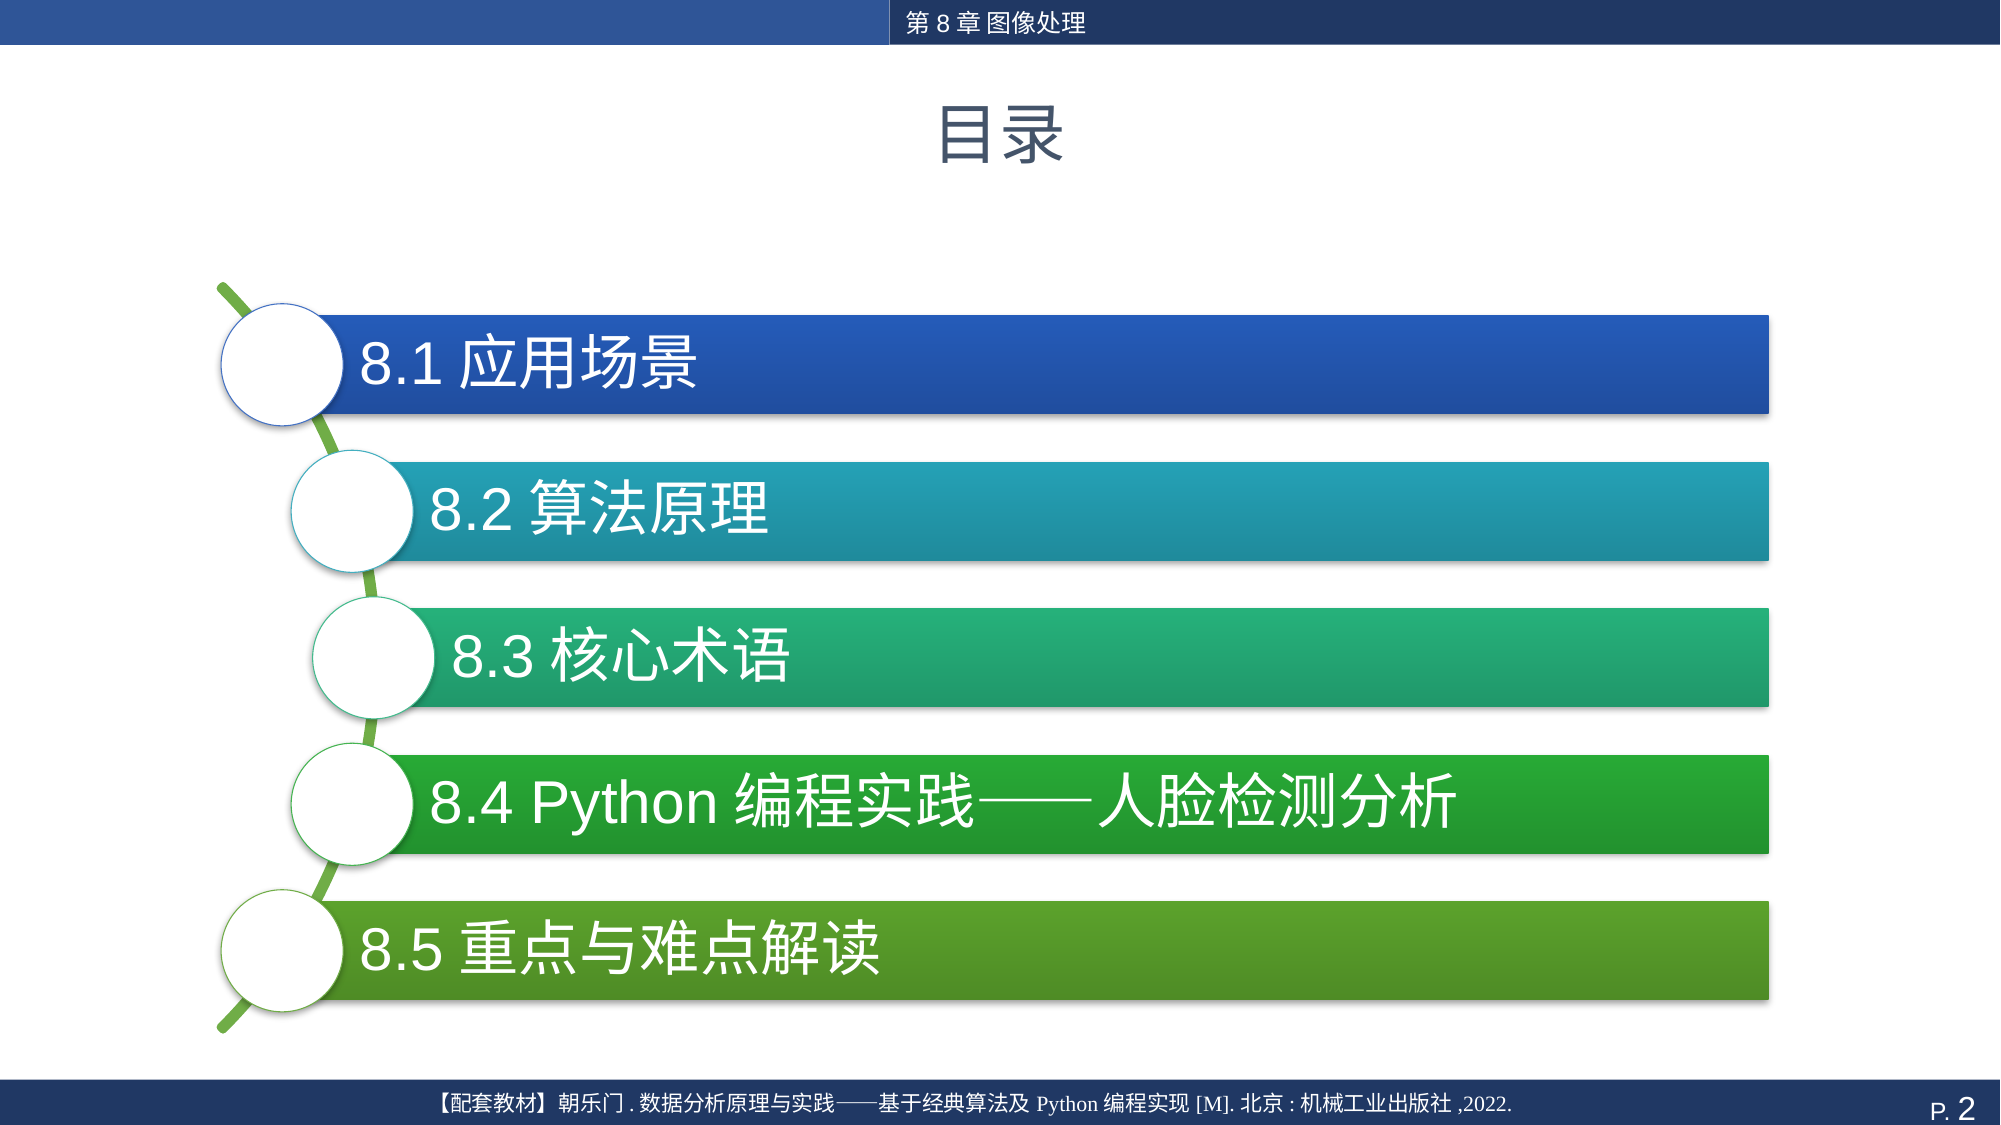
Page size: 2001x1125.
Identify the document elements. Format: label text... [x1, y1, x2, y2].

title 目录 [64, 64, 1934, 200]
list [208, 267, 1780, 1049]
list 第8章 图像处理 [890, 0, 1828, 43]
